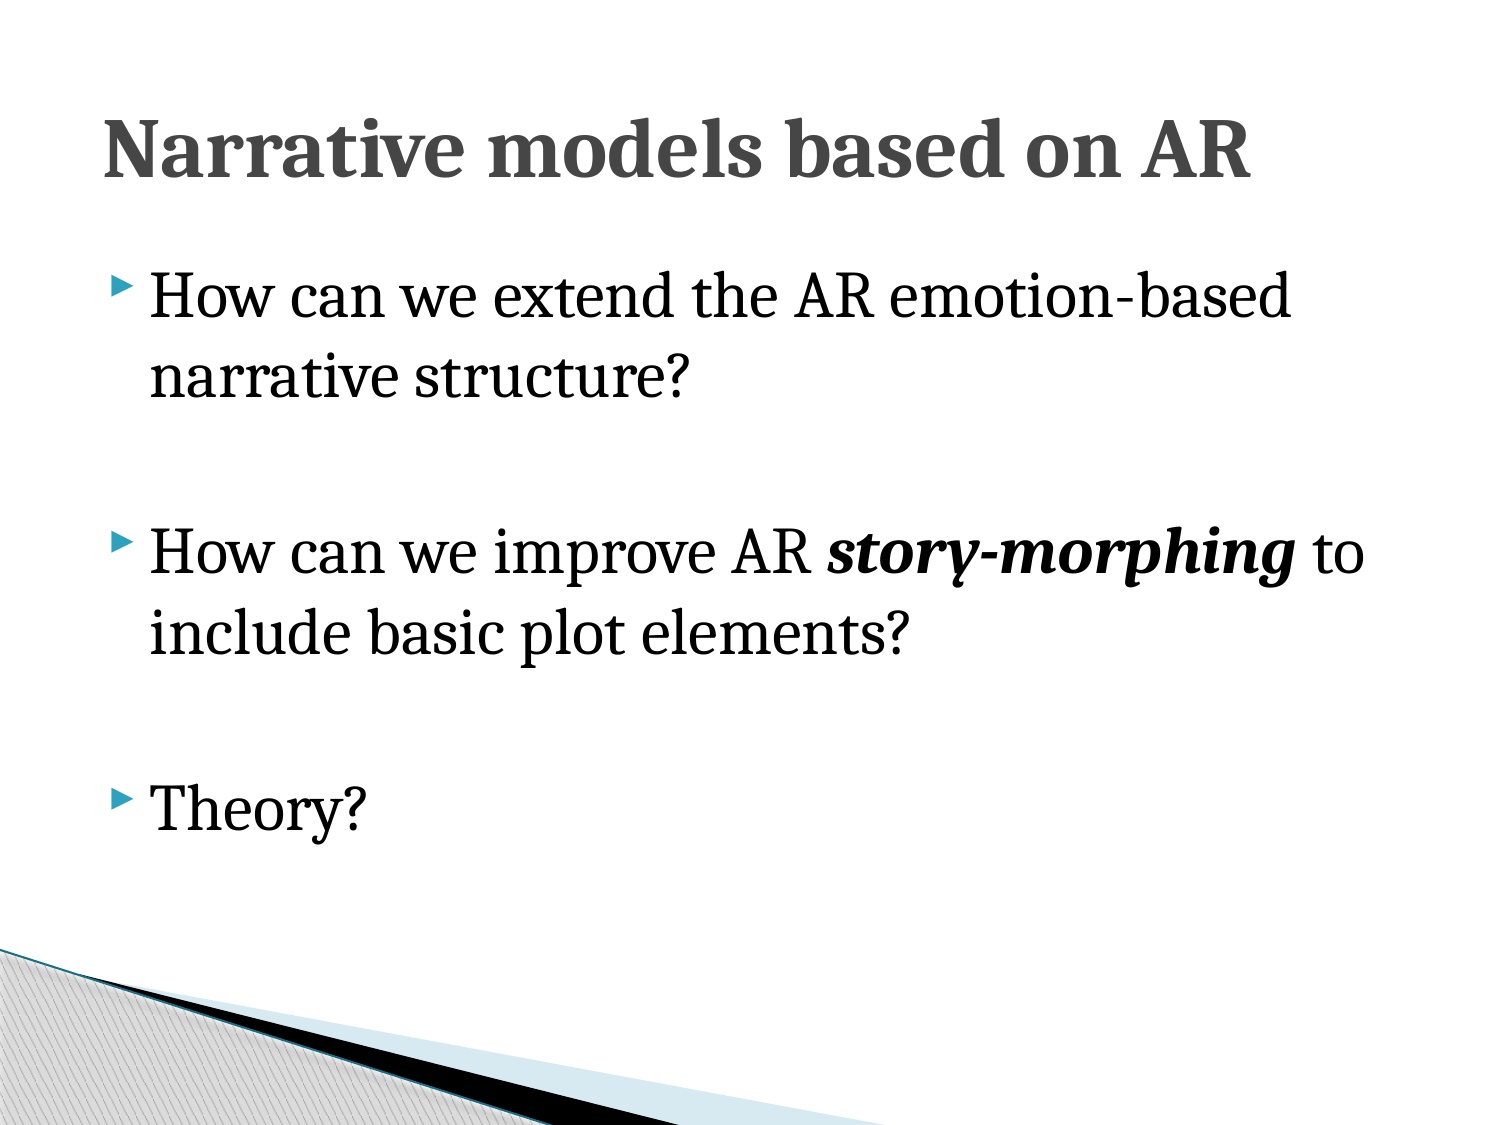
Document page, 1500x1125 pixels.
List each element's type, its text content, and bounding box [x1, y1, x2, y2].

list How can we extend the AR emotion-based narrative structure? How can we improve AR story-morphing to include basic plot elements? Theory? [75, 243, 1425, 986]
title Narrative models based on AR [87, 75, 1425, 213]
